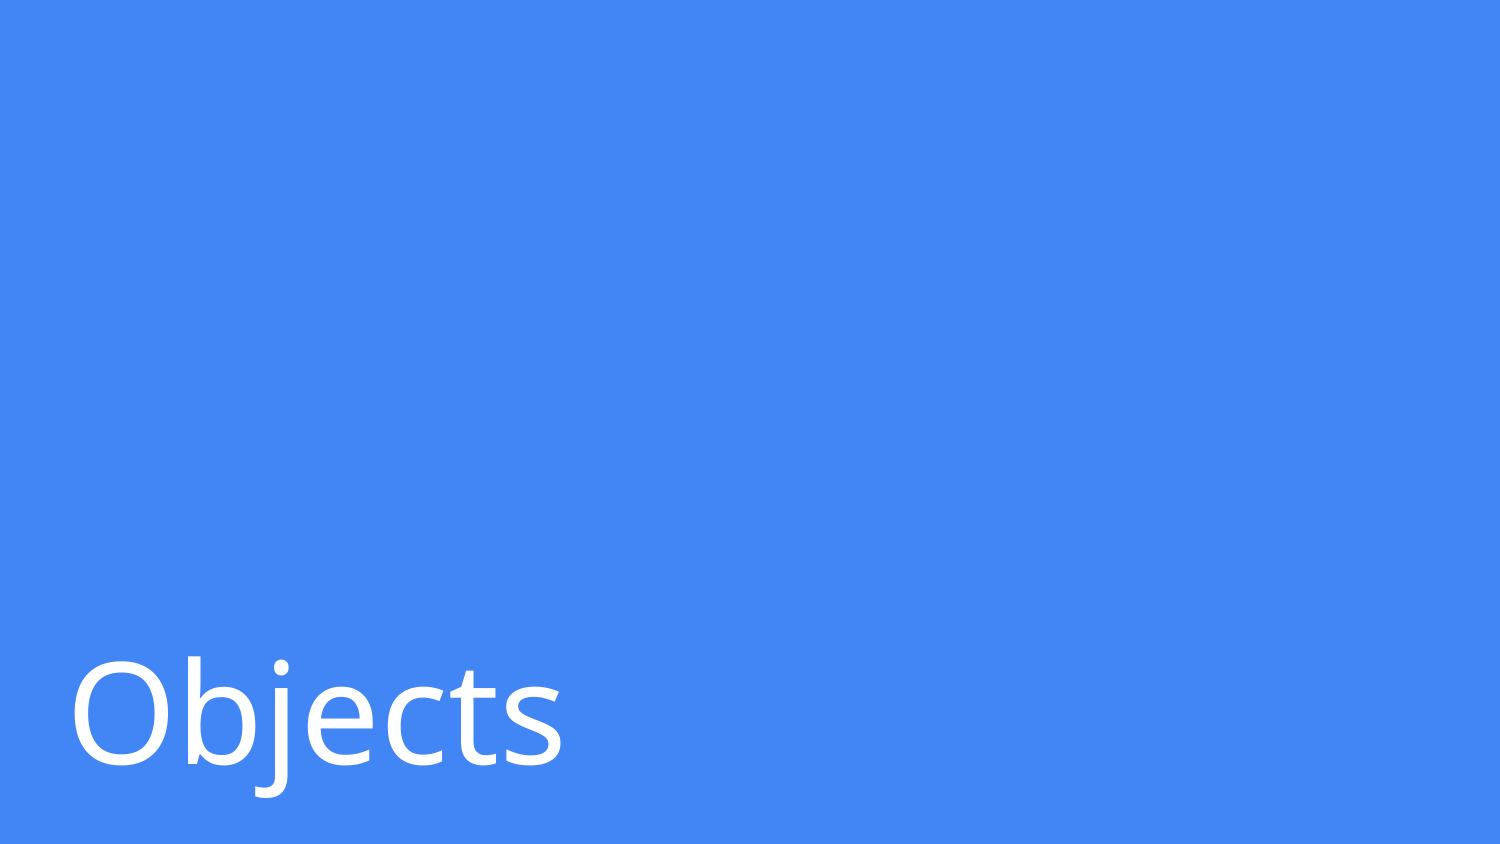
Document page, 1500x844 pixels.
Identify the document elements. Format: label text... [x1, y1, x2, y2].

title Objects [51, 406, 1383, 809]
